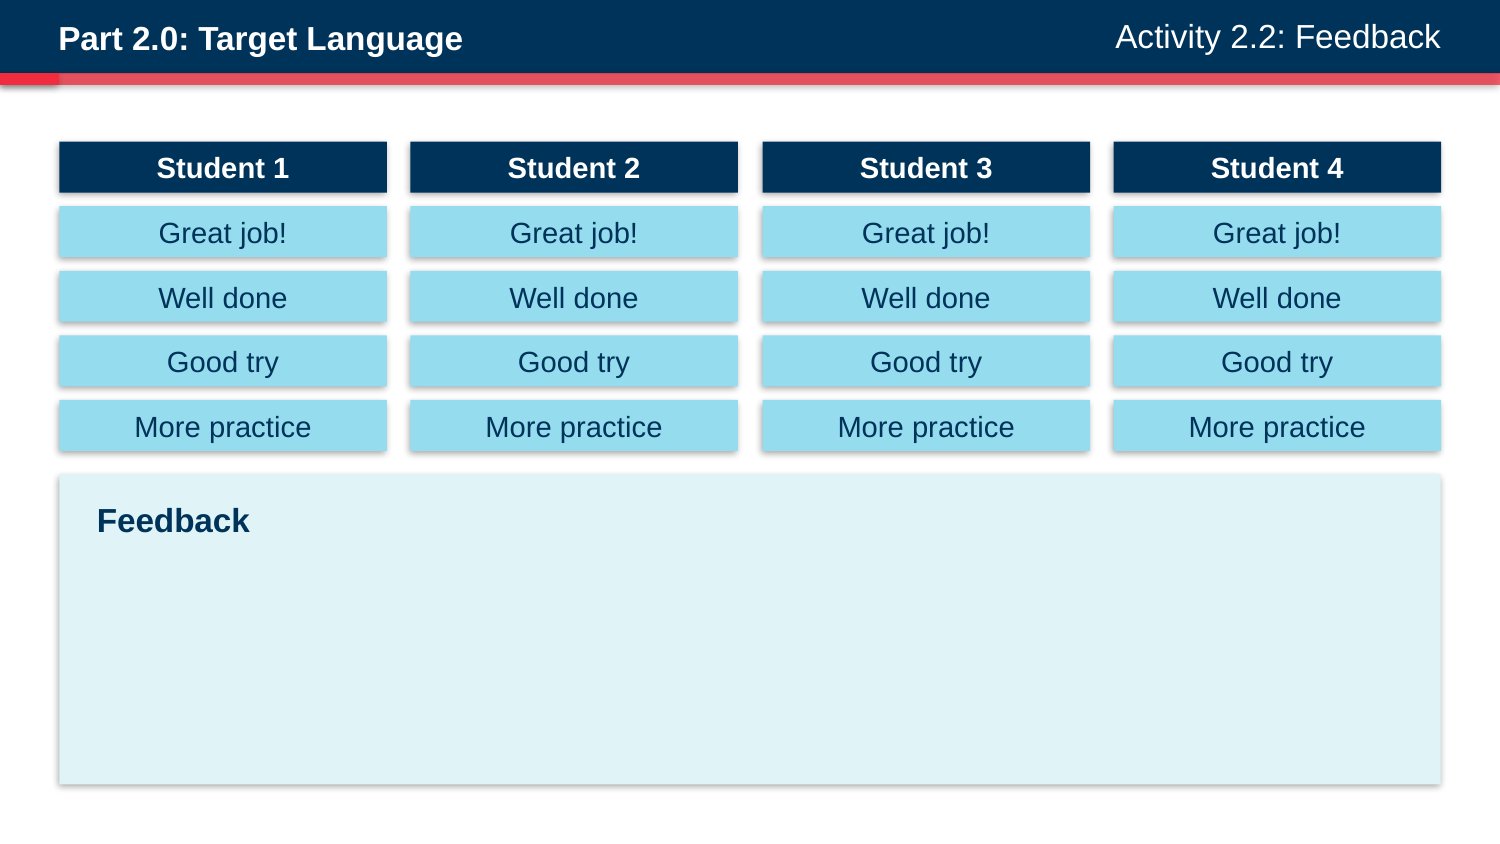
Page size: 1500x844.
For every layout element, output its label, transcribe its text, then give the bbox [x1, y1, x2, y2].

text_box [0, 72, 1500, 86]
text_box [59, 141, 388, 452]
text_box [59, 473, 1441, 785]
text_box [0, 0, 1500, 72]
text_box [762, 141, 1091, 452]
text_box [410, 141, 739, 452]
text_box Activity 2.2: Feedback [910, 15, 1442, 59]
text_box Feedback [96, 498, 458, 539]
text_box Part 2.0: Target Language [58, 17, 907, 58]
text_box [1113, 141, 1442, 452]
